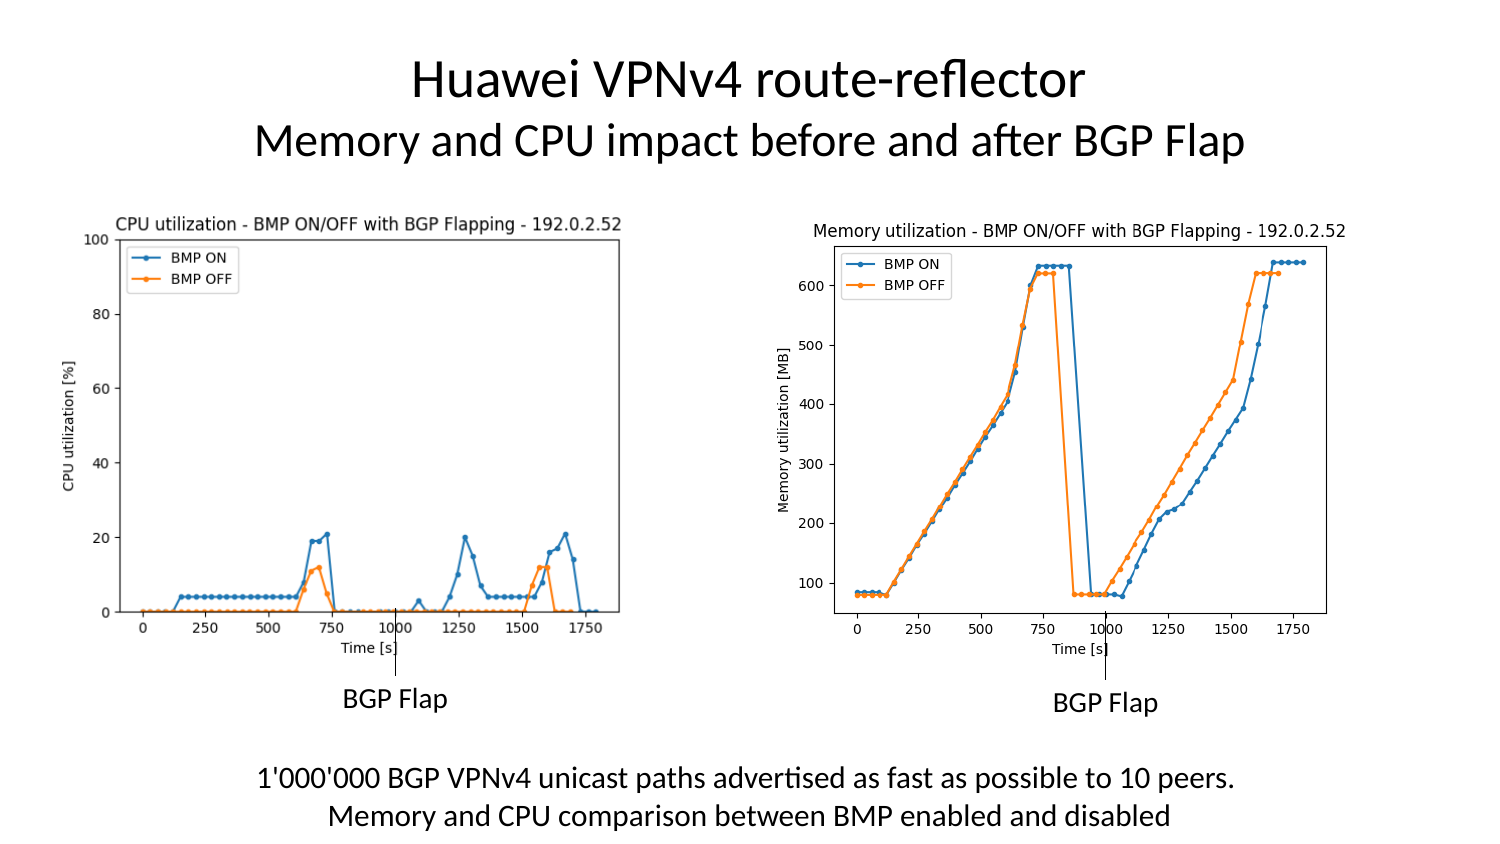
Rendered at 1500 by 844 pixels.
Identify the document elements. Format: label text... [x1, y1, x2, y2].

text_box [319, 607, 471, 725]
title Huawei VPNv4 route-reflector Memory and CPU impact before and after BGP Flap [74, 33, 1426, 175]
text_box 1'000'000 BGP VPNv4 unicast paths advertised as fast as possible to 10 peers. Memory and CPU comparison between BMP enabled and disabled [96, 750, 1404, 840]
picture [39, 181, 684, 665]
picture [753, 187, 1389, 665]
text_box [1030, 611, 1181, 729]
